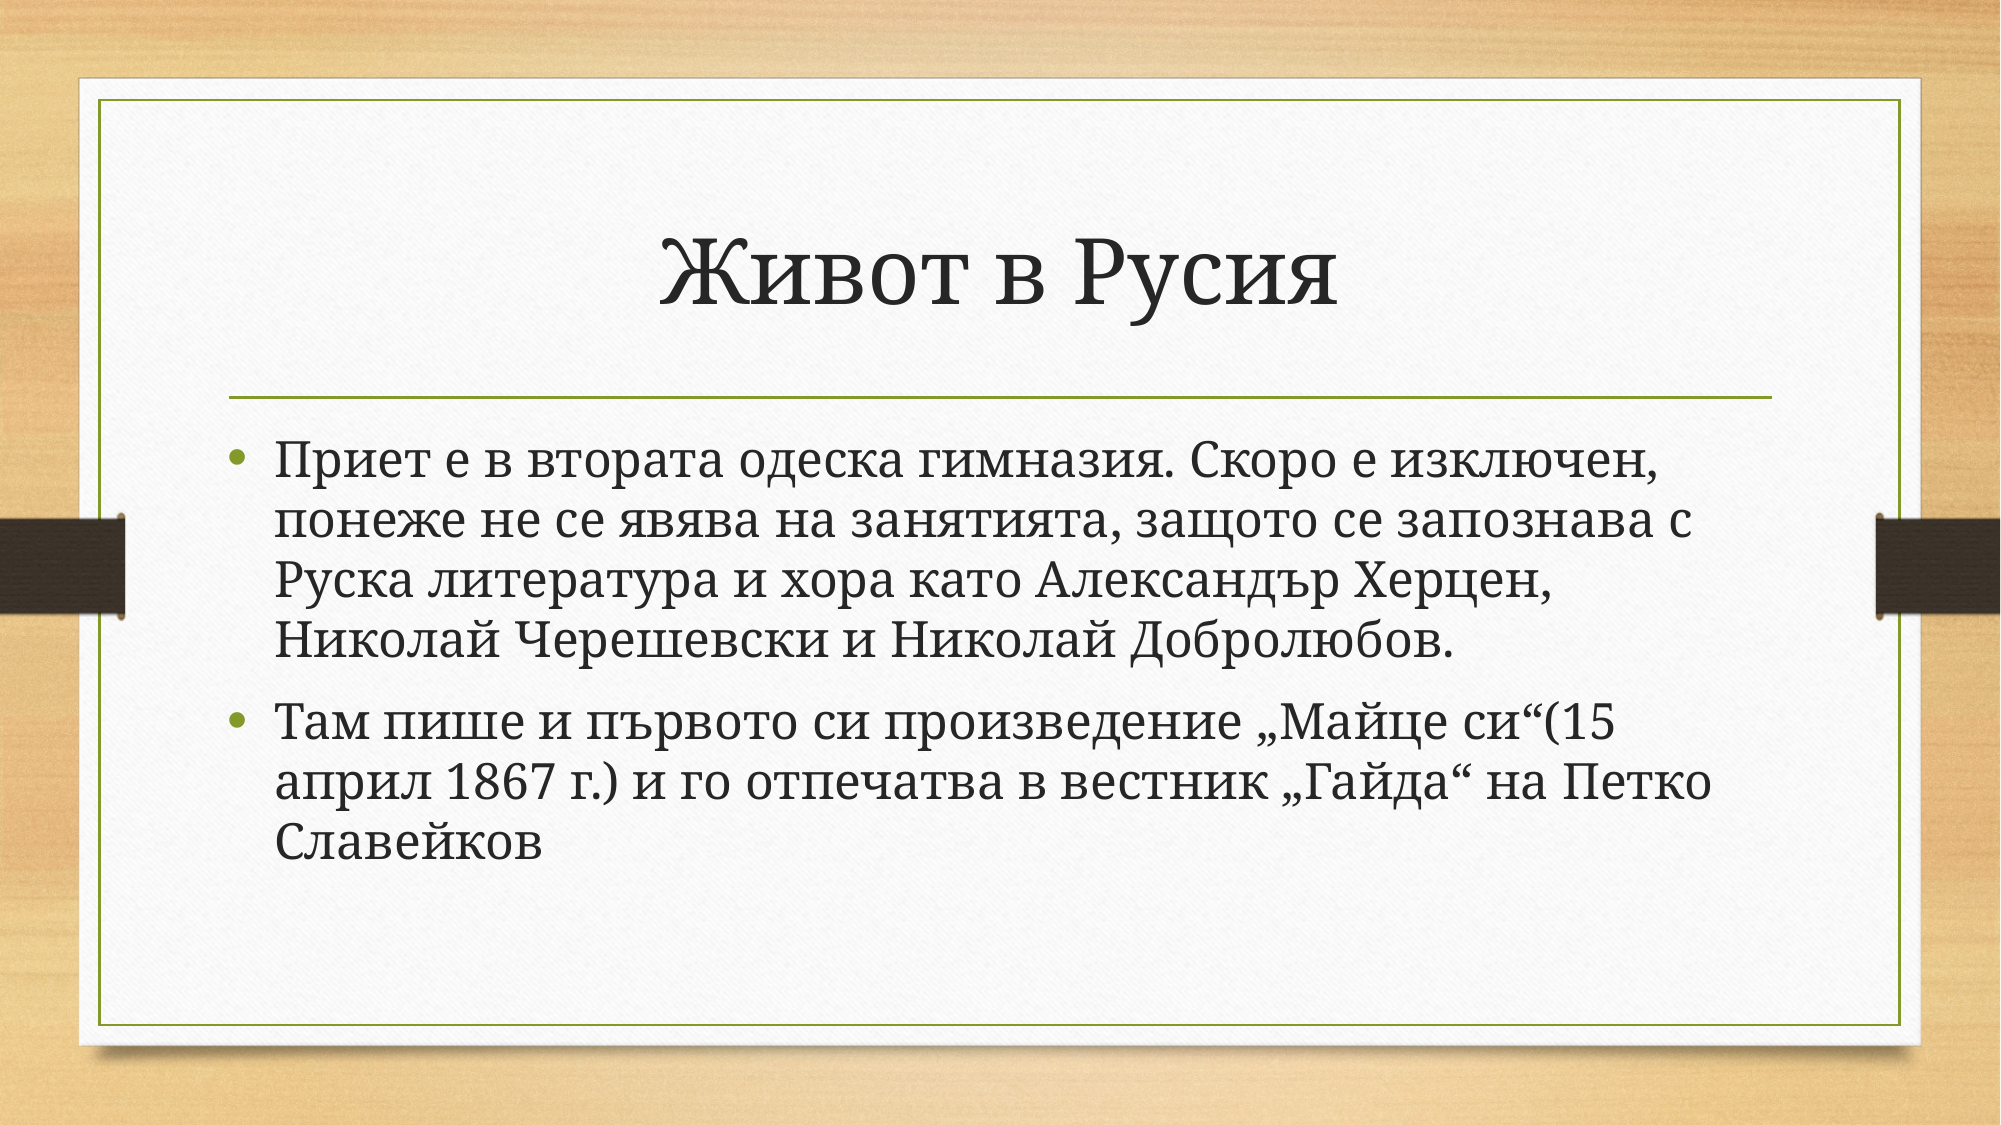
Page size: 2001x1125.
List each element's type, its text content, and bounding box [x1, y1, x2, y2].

title Живот в Русия [212, 161, 1788, 375]
list Приет е в втората одеска гимназия. Скоро е изключен, понеже не се явява на занятията, защото се запознава с Руска литература и хора като Александър Херцен, Николай Черешевски и Николай Добролюбов. Там пише и първото си произведение „Майце си“(15 април 1867 г.) и го отпечатва в вестник „Гайда“ на Петко Славейков [212, 419, 1788, 964]
picture [0, 0, 2001, 1125]
